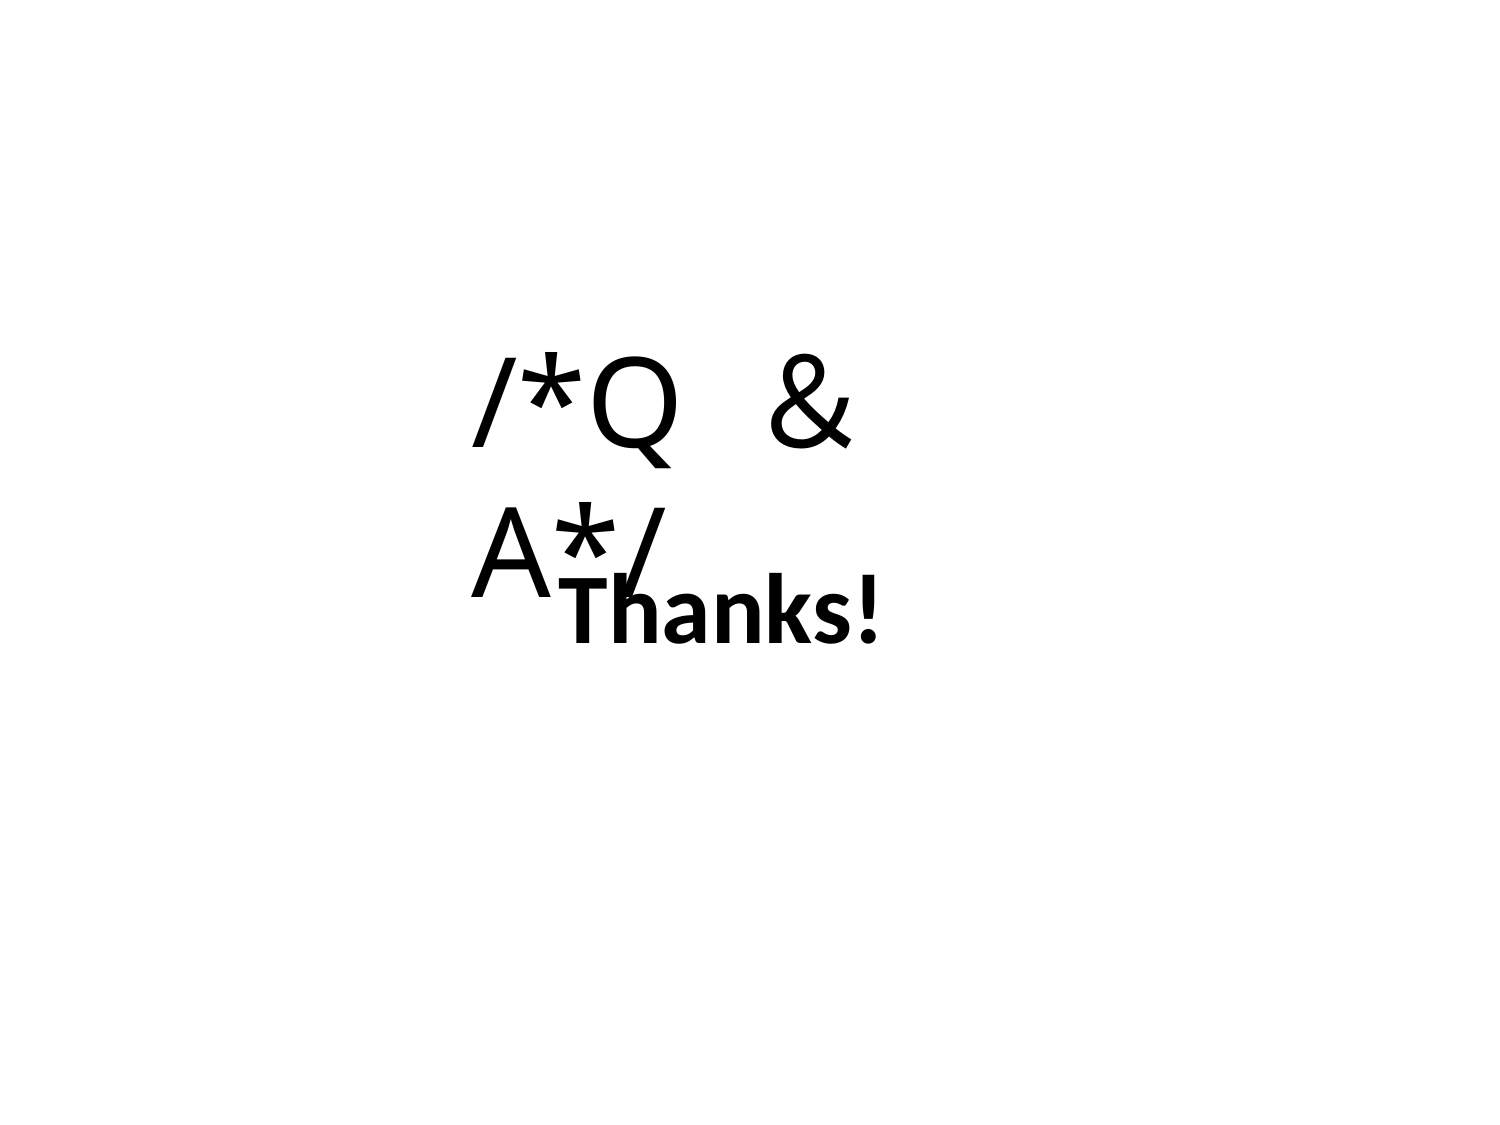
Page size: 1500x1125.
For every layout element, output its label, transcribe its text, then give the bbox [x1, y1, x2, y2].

text_box /*Q ＆ A*/ [456, 314, 1048, 630]
text_box Thanks! [544, 536, 900, 672]
